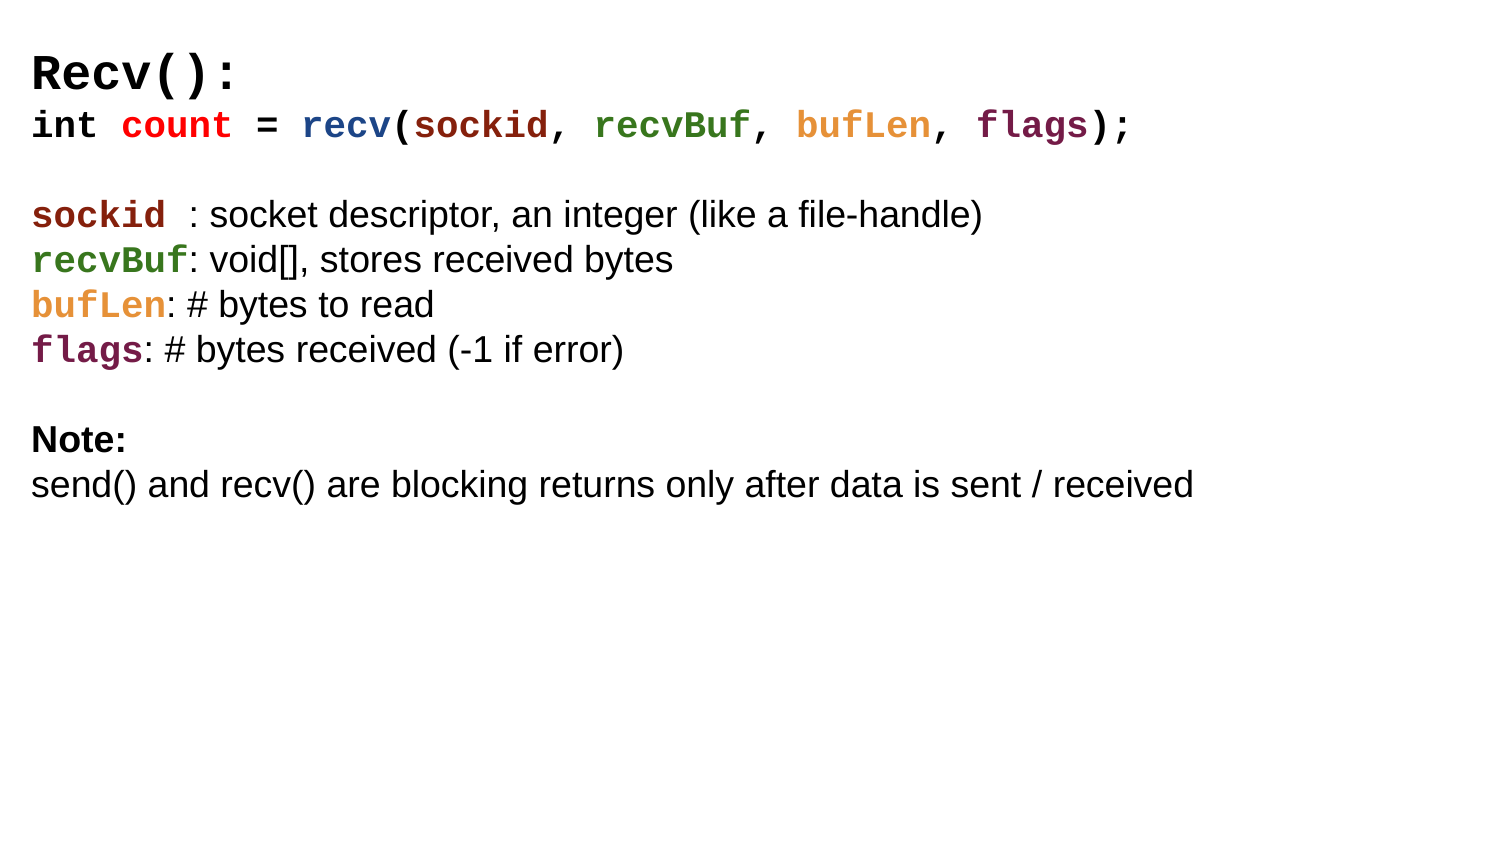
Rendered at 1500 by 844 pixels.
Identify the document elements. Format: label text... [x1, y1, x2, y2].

text_box Recv(): int count = recv(sockid, recvBuf, bufLen, flags); sockid : socket descriptor, an integer (like a file-handle) recvBuf: void[], stores received bytes bufLen: # bytes to read flags: # bytes received (-1 if error) Note: send() and recv() are blocking returns only after data is sent / received [16, 24, 1483, 824]
